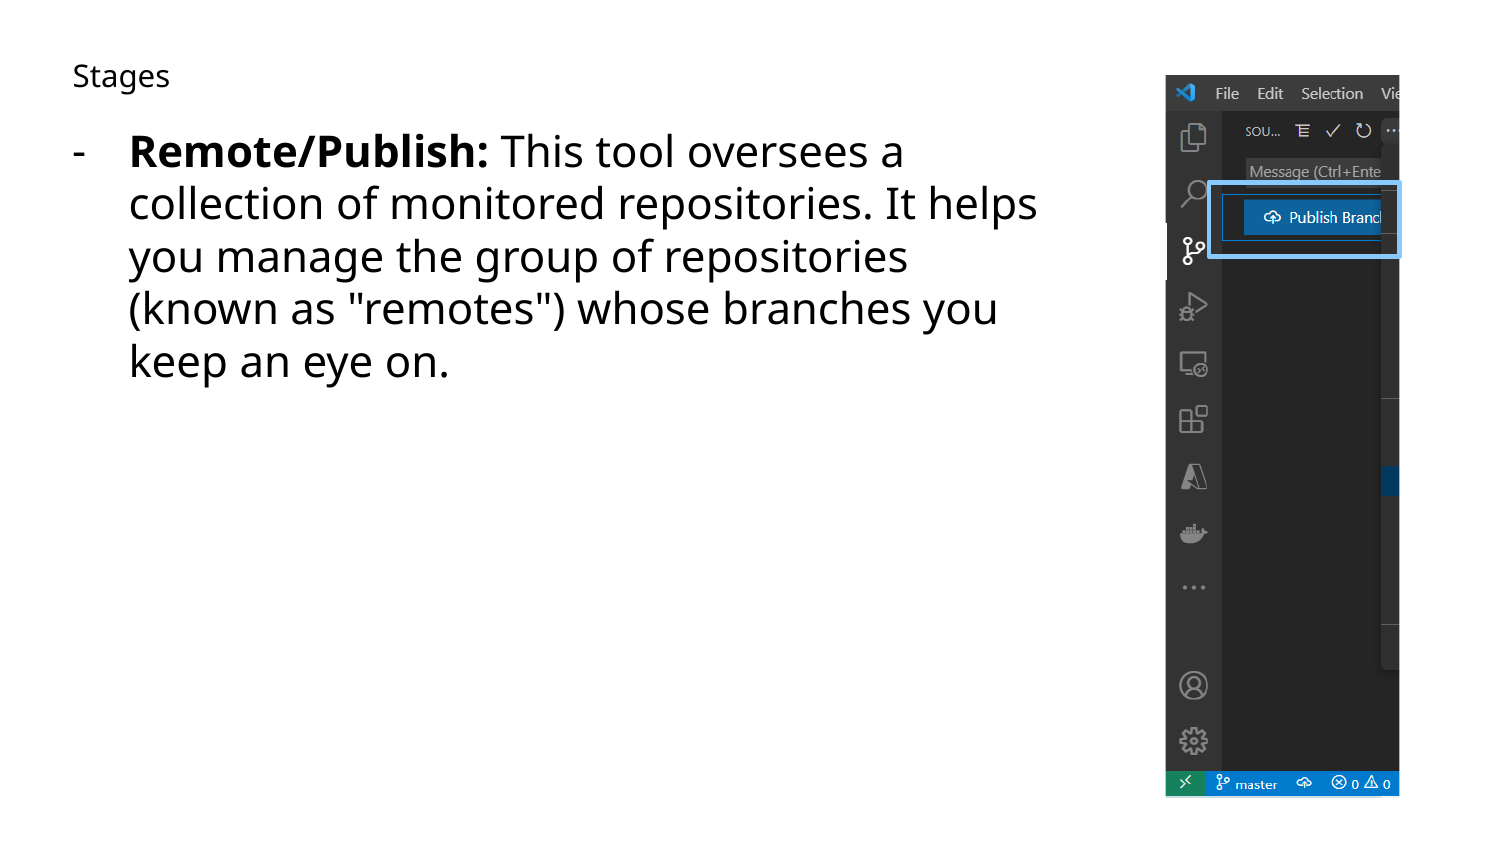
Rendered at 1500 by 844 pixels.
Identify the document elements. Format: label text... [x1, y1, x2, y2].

picture [1165, 74, 1400, 798]
title Stages [72, 56, 1428, 198]
list Remote/Publish: This tool oversees a collection of monitored repositories. It helps you manage the group of repositories (known as "remotes") whose branches you keep an eye on. [72, 123, 1067, 598]
